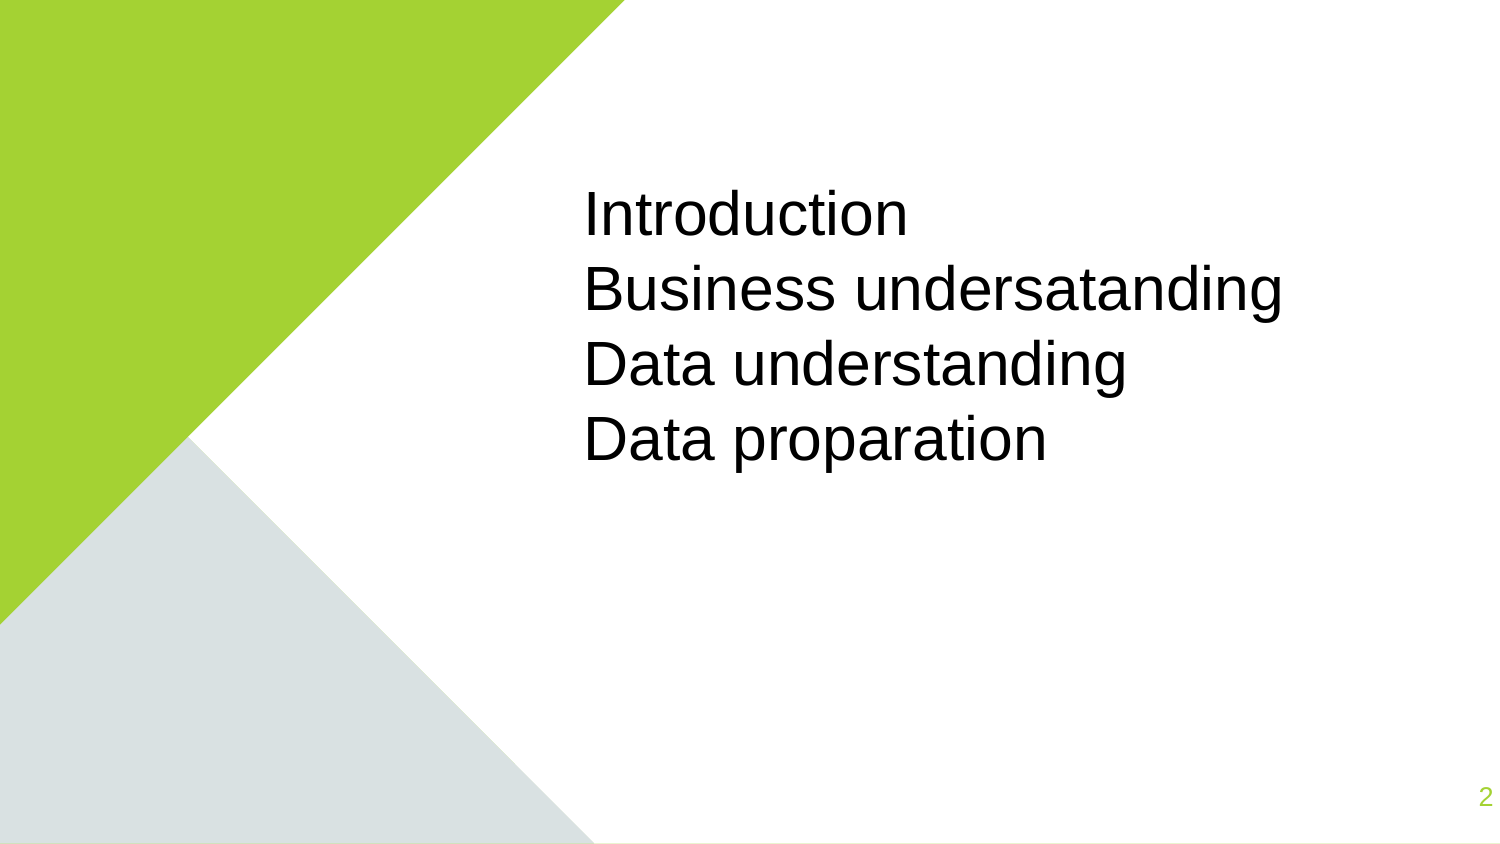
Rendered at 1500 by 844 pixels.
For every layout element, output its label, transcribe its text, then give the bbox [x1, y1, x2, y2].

text_box Introduction Business undersatanding Data understanding Data proparation [568, 157, 1500, 844]
